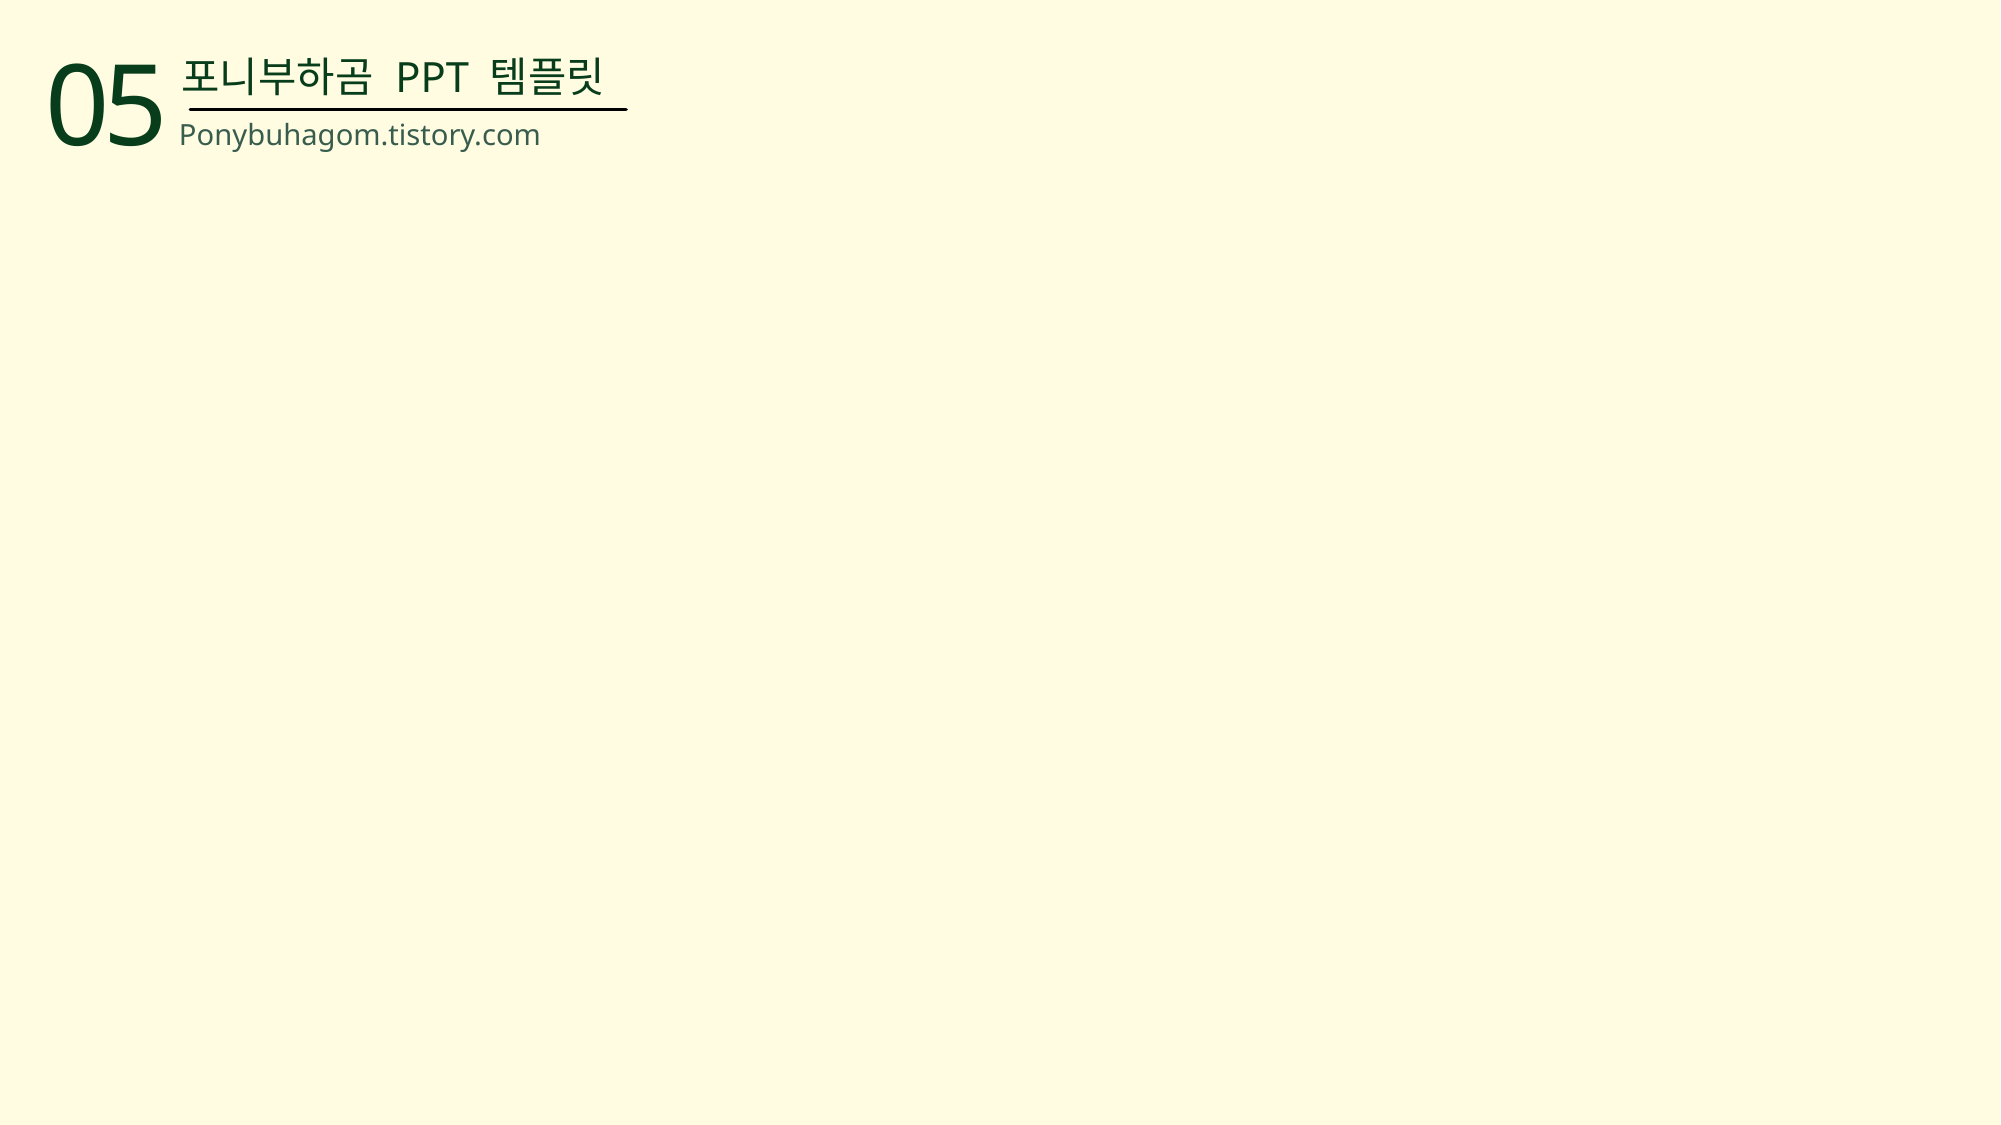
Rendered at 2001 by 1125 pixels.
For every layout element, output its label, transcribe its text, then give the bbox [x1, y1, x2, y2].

text_box Ponybuhagom.tistory.com [164, 109, 557, 159]
text_box 05 [30, 25, 183, 176]
text_box 포니부하곰 PPT 템플릿 [166, 43, 621, 109]
